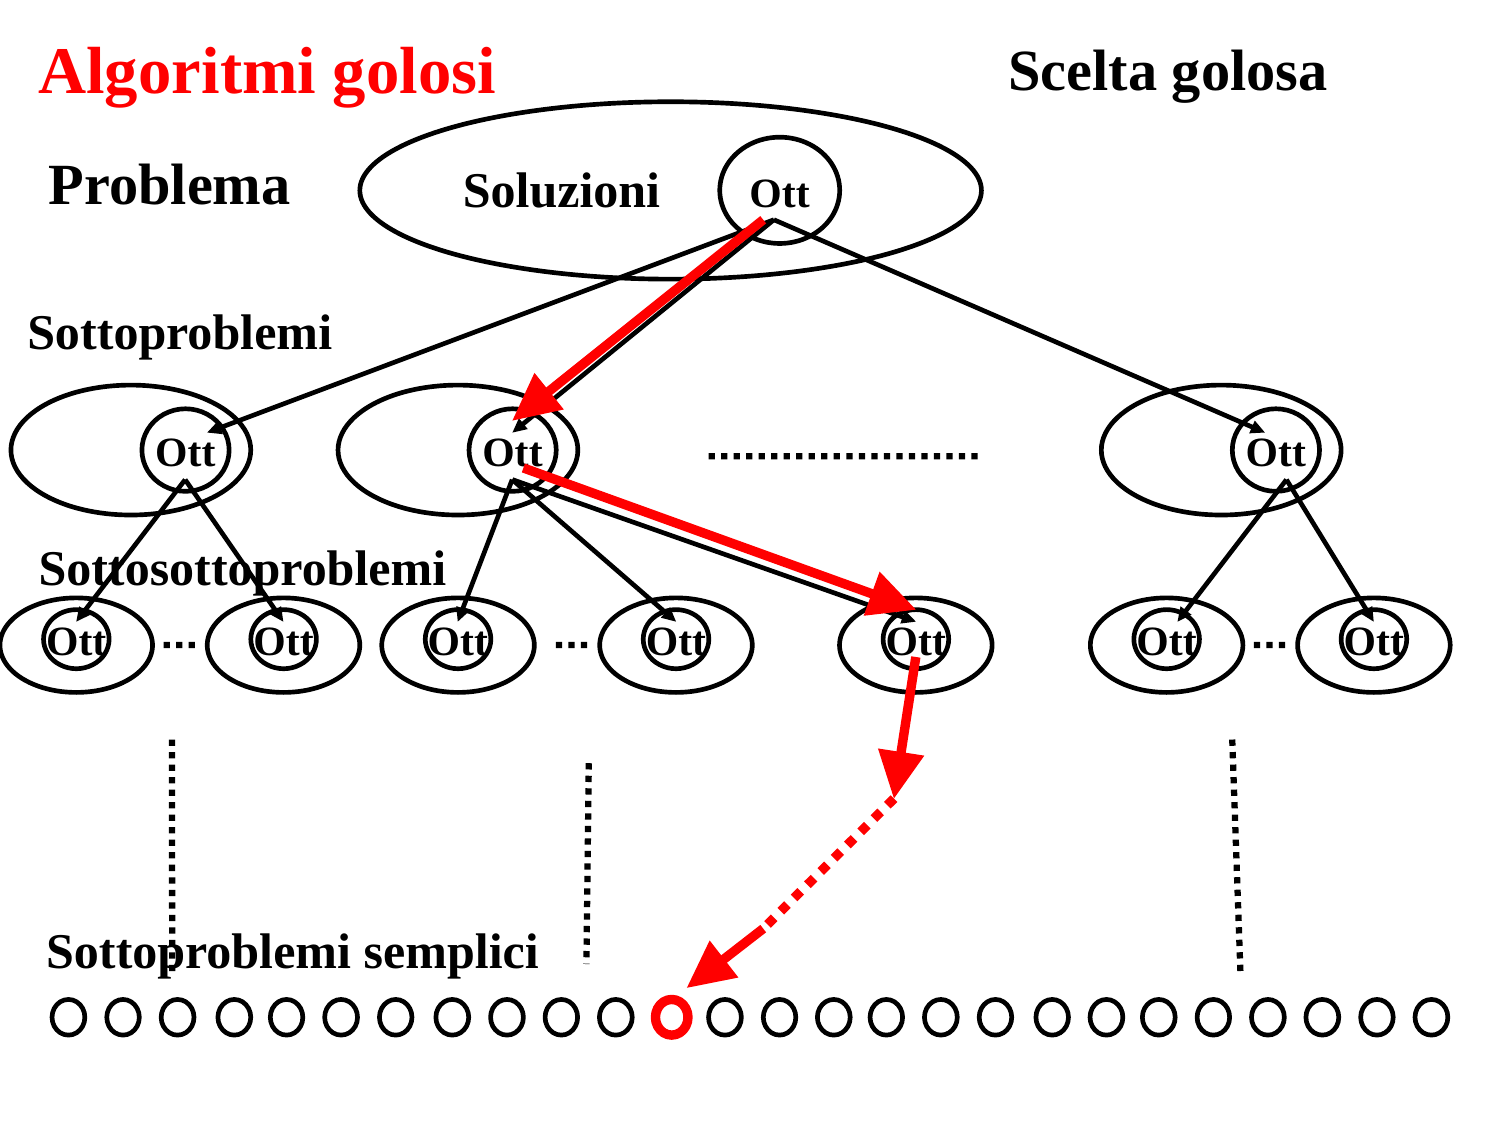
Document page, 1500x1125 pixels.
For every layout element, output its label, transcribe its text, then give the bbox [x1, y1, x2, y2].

text_box [817, 999, 851, 1036]
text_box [599, 597, 753, 693]
text_box [324, 999, 358, 1036]
text_box [763, 999, 796, 1036]
text_box [886, 701, 910, 799]
text_box [379, 999, 412, 1036]
text_box Sottoproblemi semplici [31, 910, 555, 986]
text_box Algoritmi golosi [23, 19, 697, 114]
text_box Problema [34, 139, 306, 224]
text_box [1035, 999, 1069, 1036]
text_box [206, 597, 361, 693]
text_box [52, 999, 85, 1036]
text_box Sottosottoproblemi [97, 528, 264, 604]
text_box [1297, 597, 1451, 693]
text_box Sottosottoproblemi [220, 528, 462, 604]
text_box [435, 999, 469, 1036]
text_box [381, 597, 535, 693]
text_box [599, 999, 633, 1036]
text_box Sottosottoproblemi [23, 528, 147, 596]
text_box Sottoproblemi [12, 292, 348, 367]
text_box [979, 999, 1012, 1036]
text_box [1197, 999, 1230, 1036]
text_box [1360, 999, 1394, 1036]
text_box [161, 999, 194, 1036]
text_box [0, 597, 153, 693]
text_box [1090, 597, 1244, 693]
text_box [686, 928, 764, 988]
text_box [924, 999, 958, 1036]
text_box Scelta golosa [993, 24, 1343, 110]
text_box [337, 384, 579, 516]
text_box [1415, 999, 1448, 1036]
text_box [708, 999, 742, 1036]
text_box [270, 999, 303, 1036]
text_box [1090, 999, 1123, 1036]
text_box [655, 999, 688, 1036]
text_box [870, 999, 903, 1036]
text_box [839, 597, 993, 693]
text_box [545, 999, 578, 1036]
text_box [1101, 384, 1342, 516]
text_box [10, 384, 251, 516]
text_box [1142, 999, 1176, 1036]
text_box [359, 101, 982, 280]
text_box [217, 999, 251, 1036]
text_box [1251, 999, 1285, 1036]
text_box [106, 999, 140, 1036]
text_box [1305, 999, 1339, 1036]
text_box [490, 999, 524, 1036]
